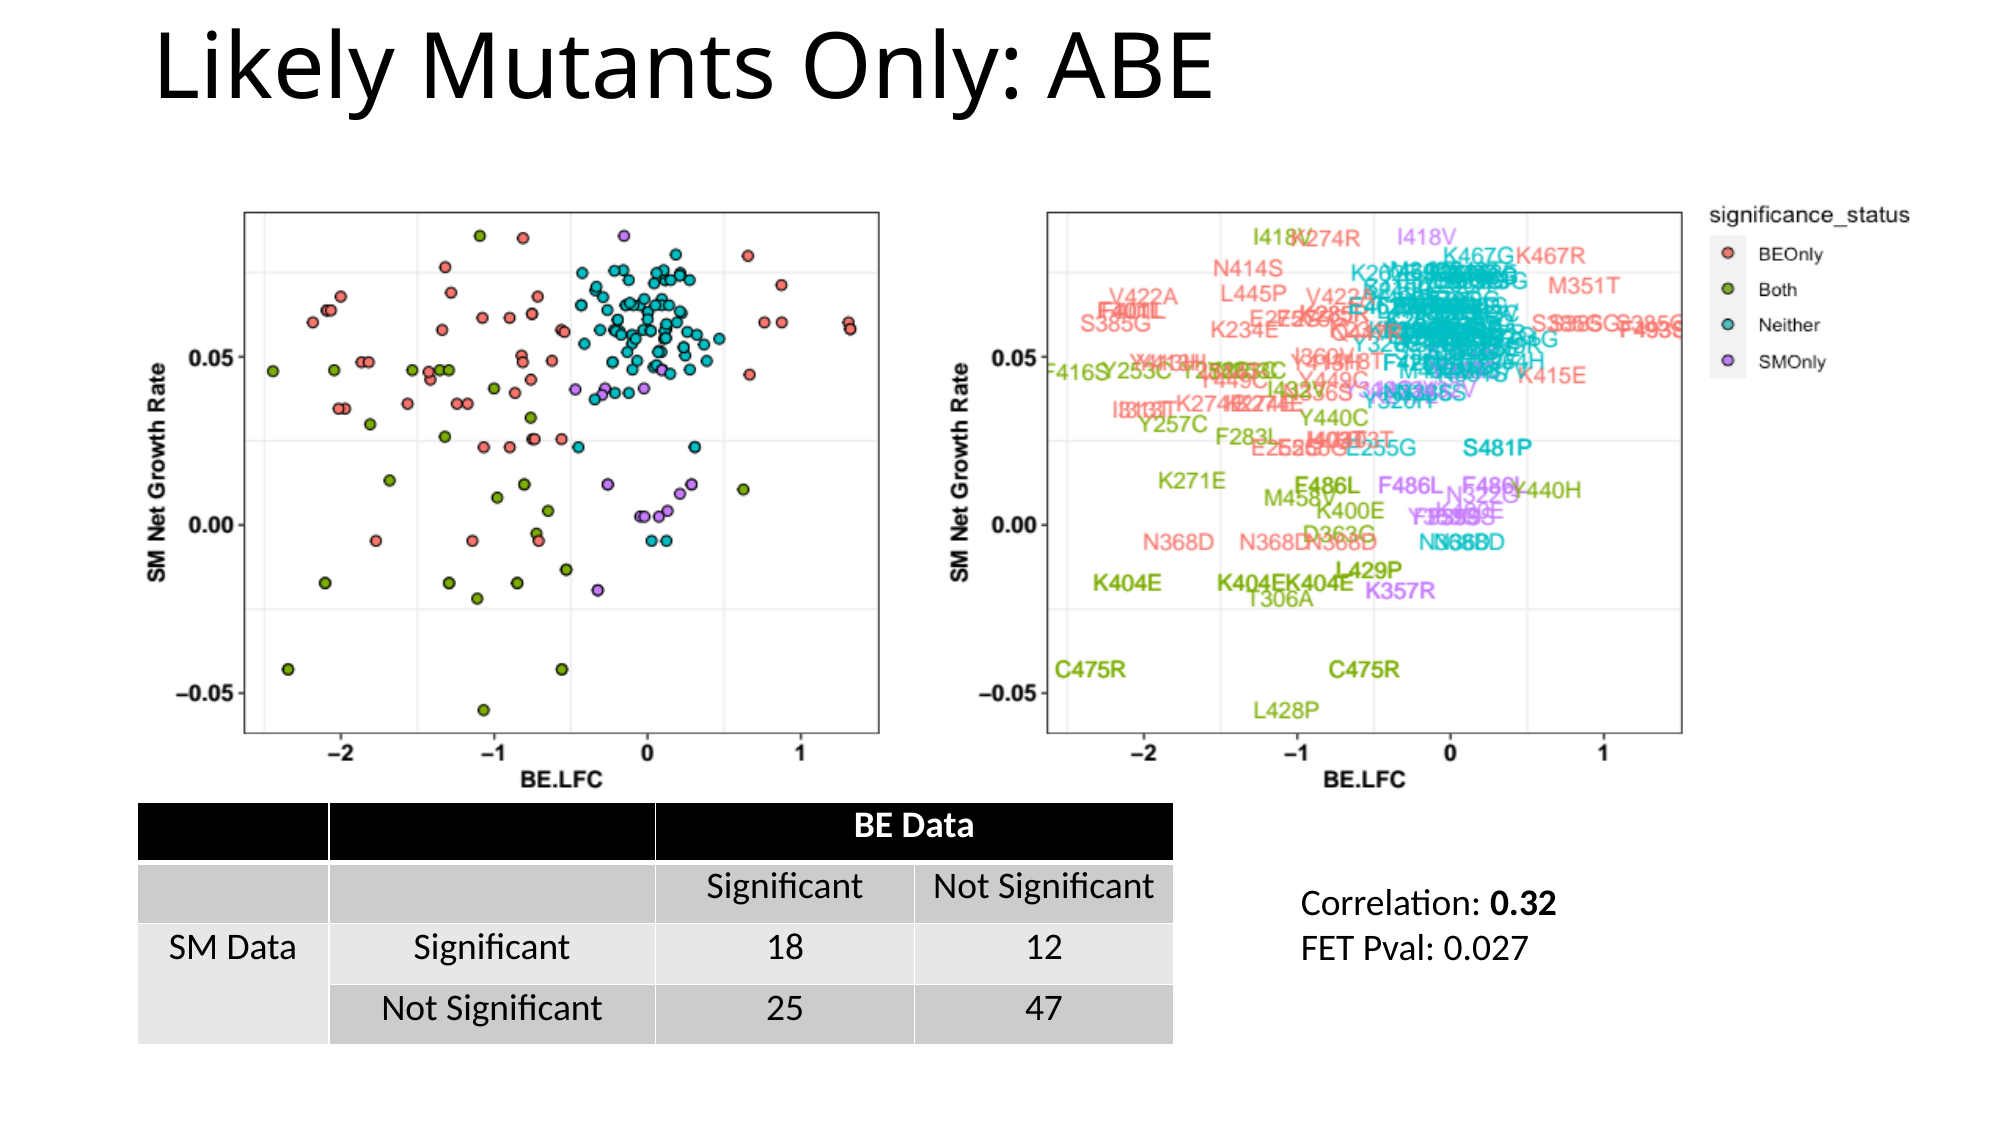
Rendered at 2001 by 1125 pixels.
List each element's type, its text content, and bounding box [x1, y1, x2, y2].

text_box Correlation: 0.32 FET Pval: 0.027 [1211, 870, 1675, 976]
table_cell SM Data [138, 924, 328, 1044]
table_header [138, 803, 328, 860]
table_header BE Data [656, 803, 1173, 860]
table_cell [330, 865, 655, 923]
table_cell 25 [656, 985, 914, 1044]
table_cell Significant [656, 865, 914, 923]
table_cell Not Significant [330, 985, 655, 1044]
table_cell Significant [330, 924, 655, 984]
picture [1690, 183, 1928, 388]
title Likely Mutants Only: ABE [137, 0, 1863, 178]
table_cell 47 [915, 985, 1173, 1044]
table_cell [138, 865, 328, 923]
table_cell Not Significant [915, 865, 1173, 923]
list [940, 201, 1691, 802]
table_header [330, 803, 655, 860]
picture [137, 201, 888, 802]
table_cell 18 [656, 924, 914, 984]
table_cell 12 [915, 924, 1173, 984]
